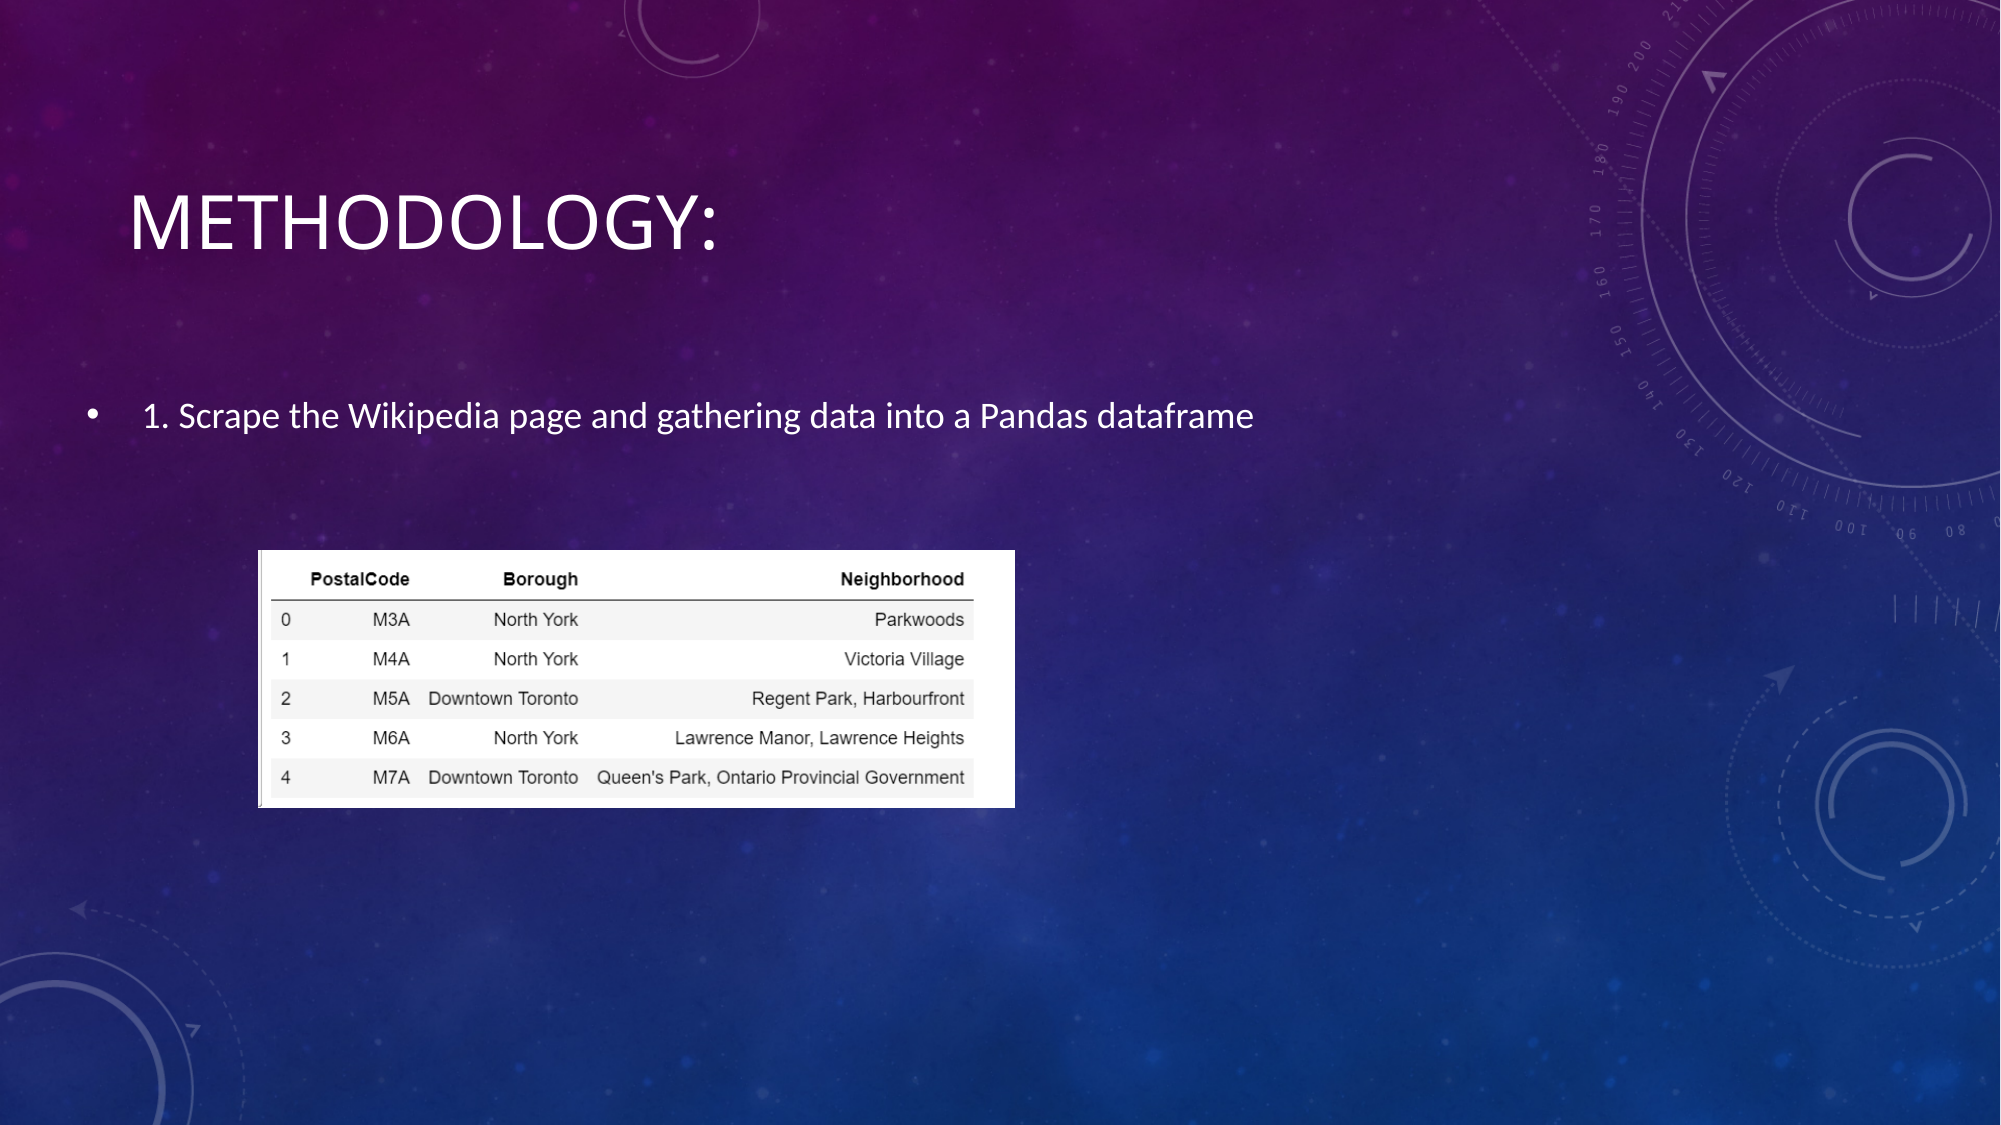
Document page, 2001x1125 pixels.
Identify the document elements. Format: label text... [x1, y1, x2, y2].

title Methodology: [112, 99, 1775, 339]
picture [0, 0, 2001, 1125]
list 1. Scrape the Wikipedia page and gathering data into a Pandas dataframe [71, 311, 1666, 582]
